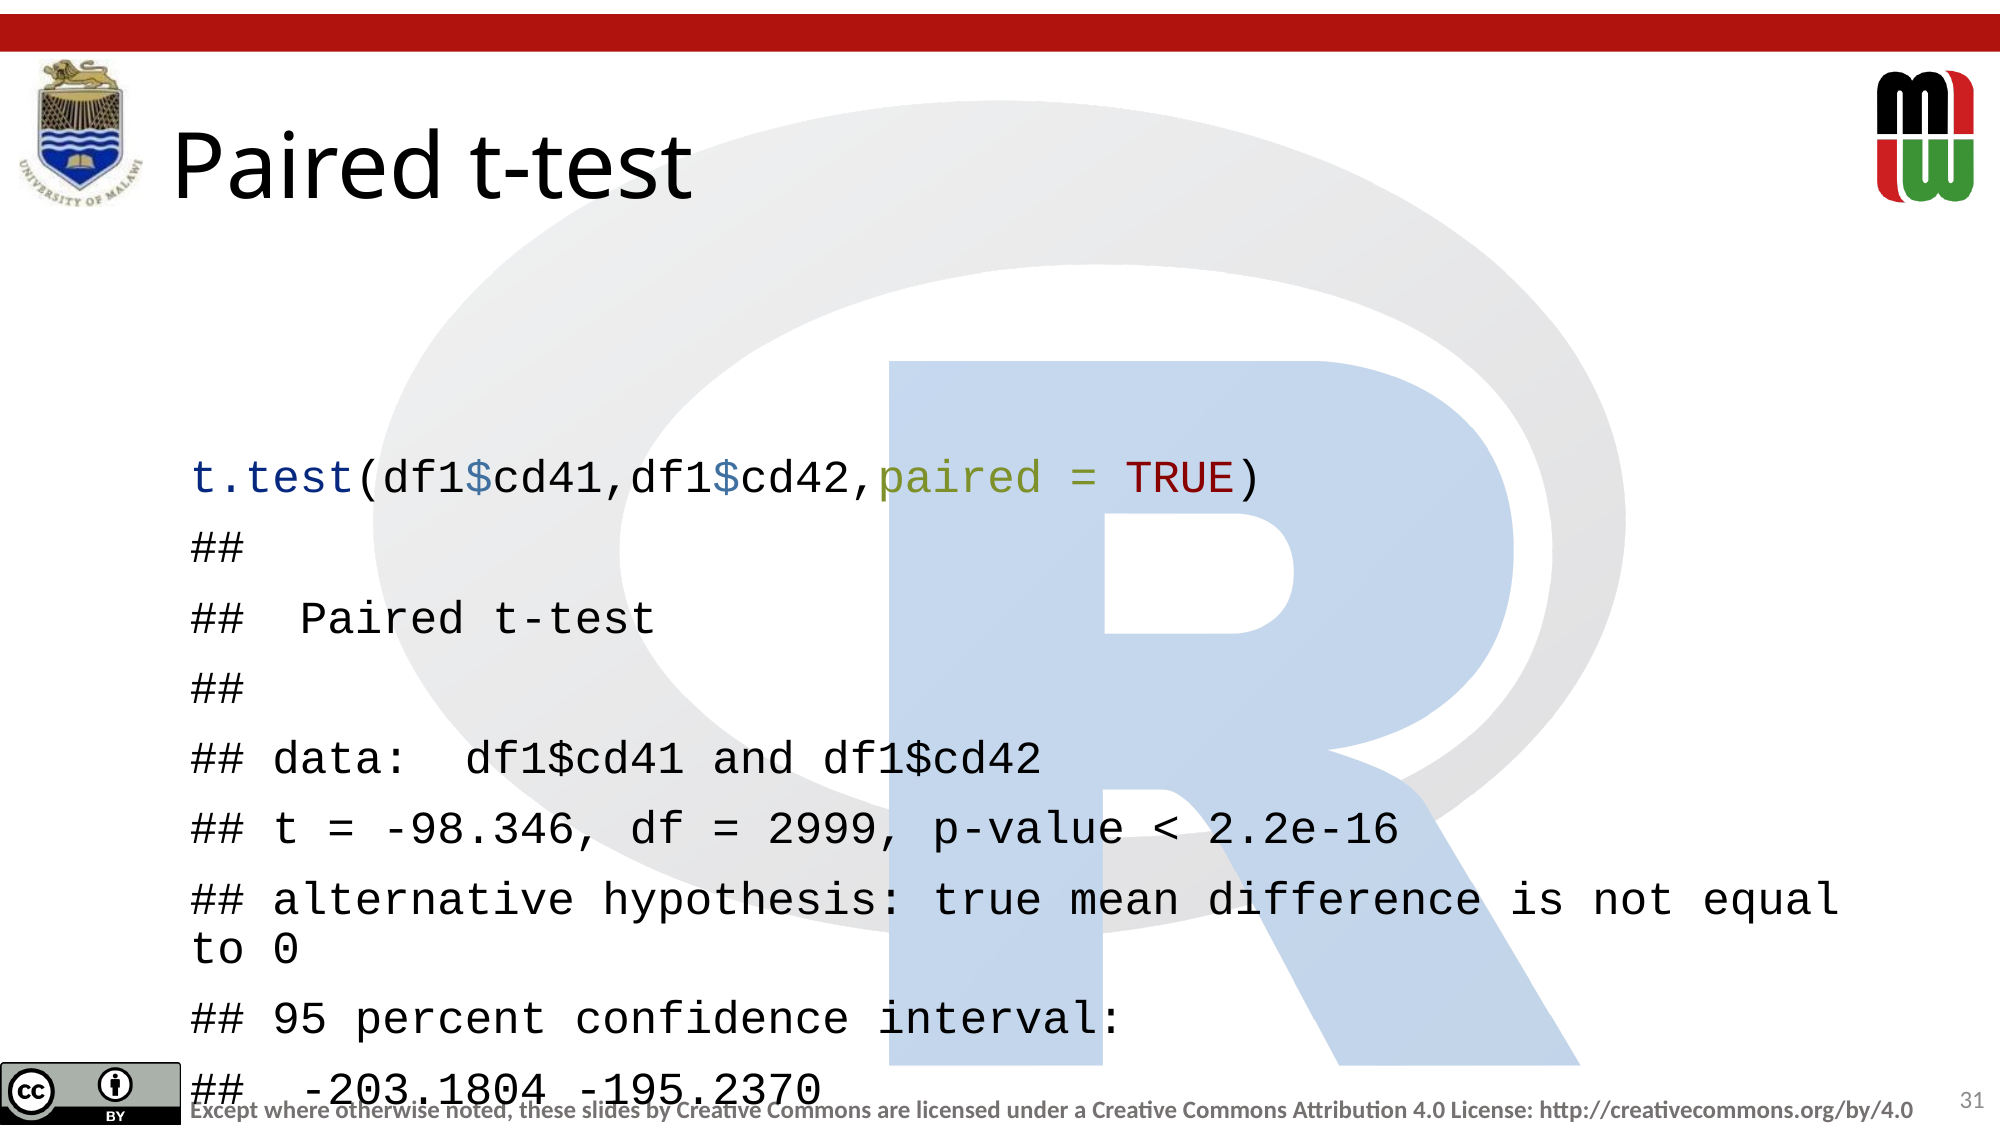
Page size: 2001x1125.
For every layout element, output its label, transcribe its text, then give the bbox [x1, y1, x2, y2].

picture [19, 59, 143, 207]
title Paired t-test [155, 59, 1851, 278]
picture [0, 1062, 181, 1125]
slide_number ‹#› [1550, 1073, 2000, 1125]
